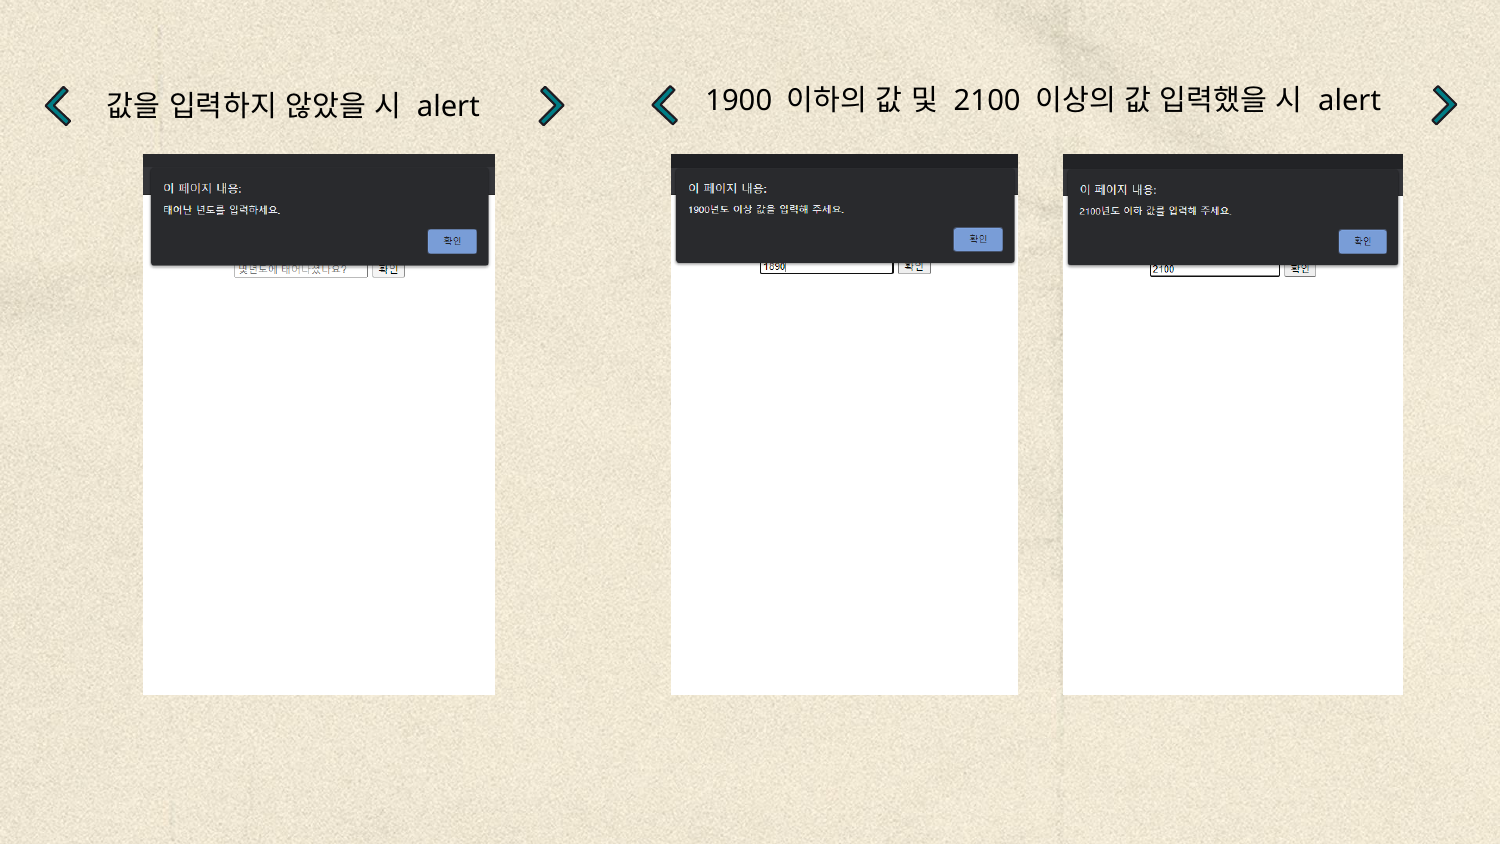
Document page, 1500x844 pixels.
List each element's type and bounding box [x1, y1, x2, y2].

text_box [657, 73, 1462, 125]
picture [0, 0, 1500, 844]
text_box [50, 79, 559, 131]
